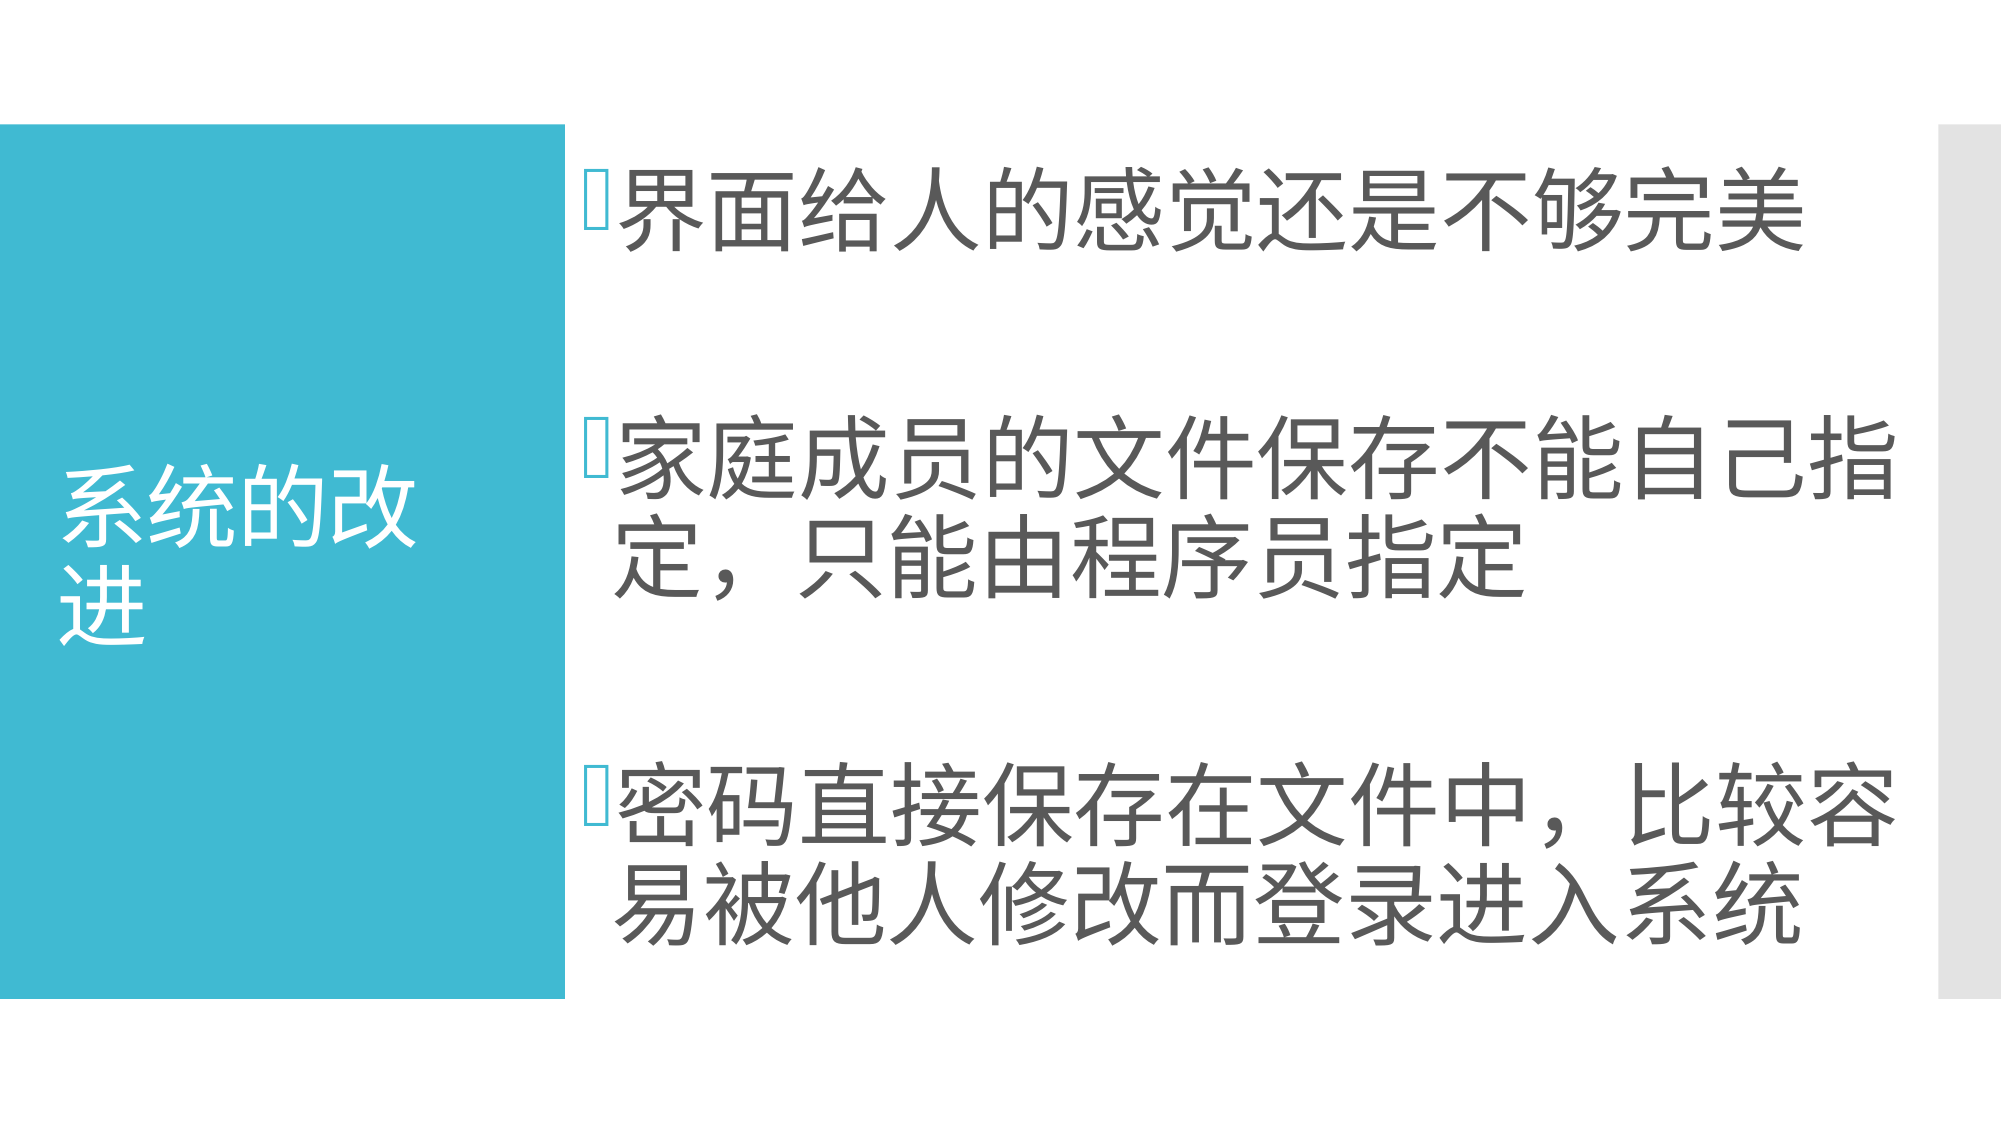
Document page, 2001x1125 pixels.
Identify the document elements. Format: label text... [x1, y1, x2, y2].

title 系统的改进 [41, 184, 525, 940]
list 界面给人的感觉还是不够完美 家庭成员的文件保存不能自己指定，只能由程序员指定 密码直接保存在文件中，比较容易被他人修改而登录进入系统 [566, 141, 1934, 982]
